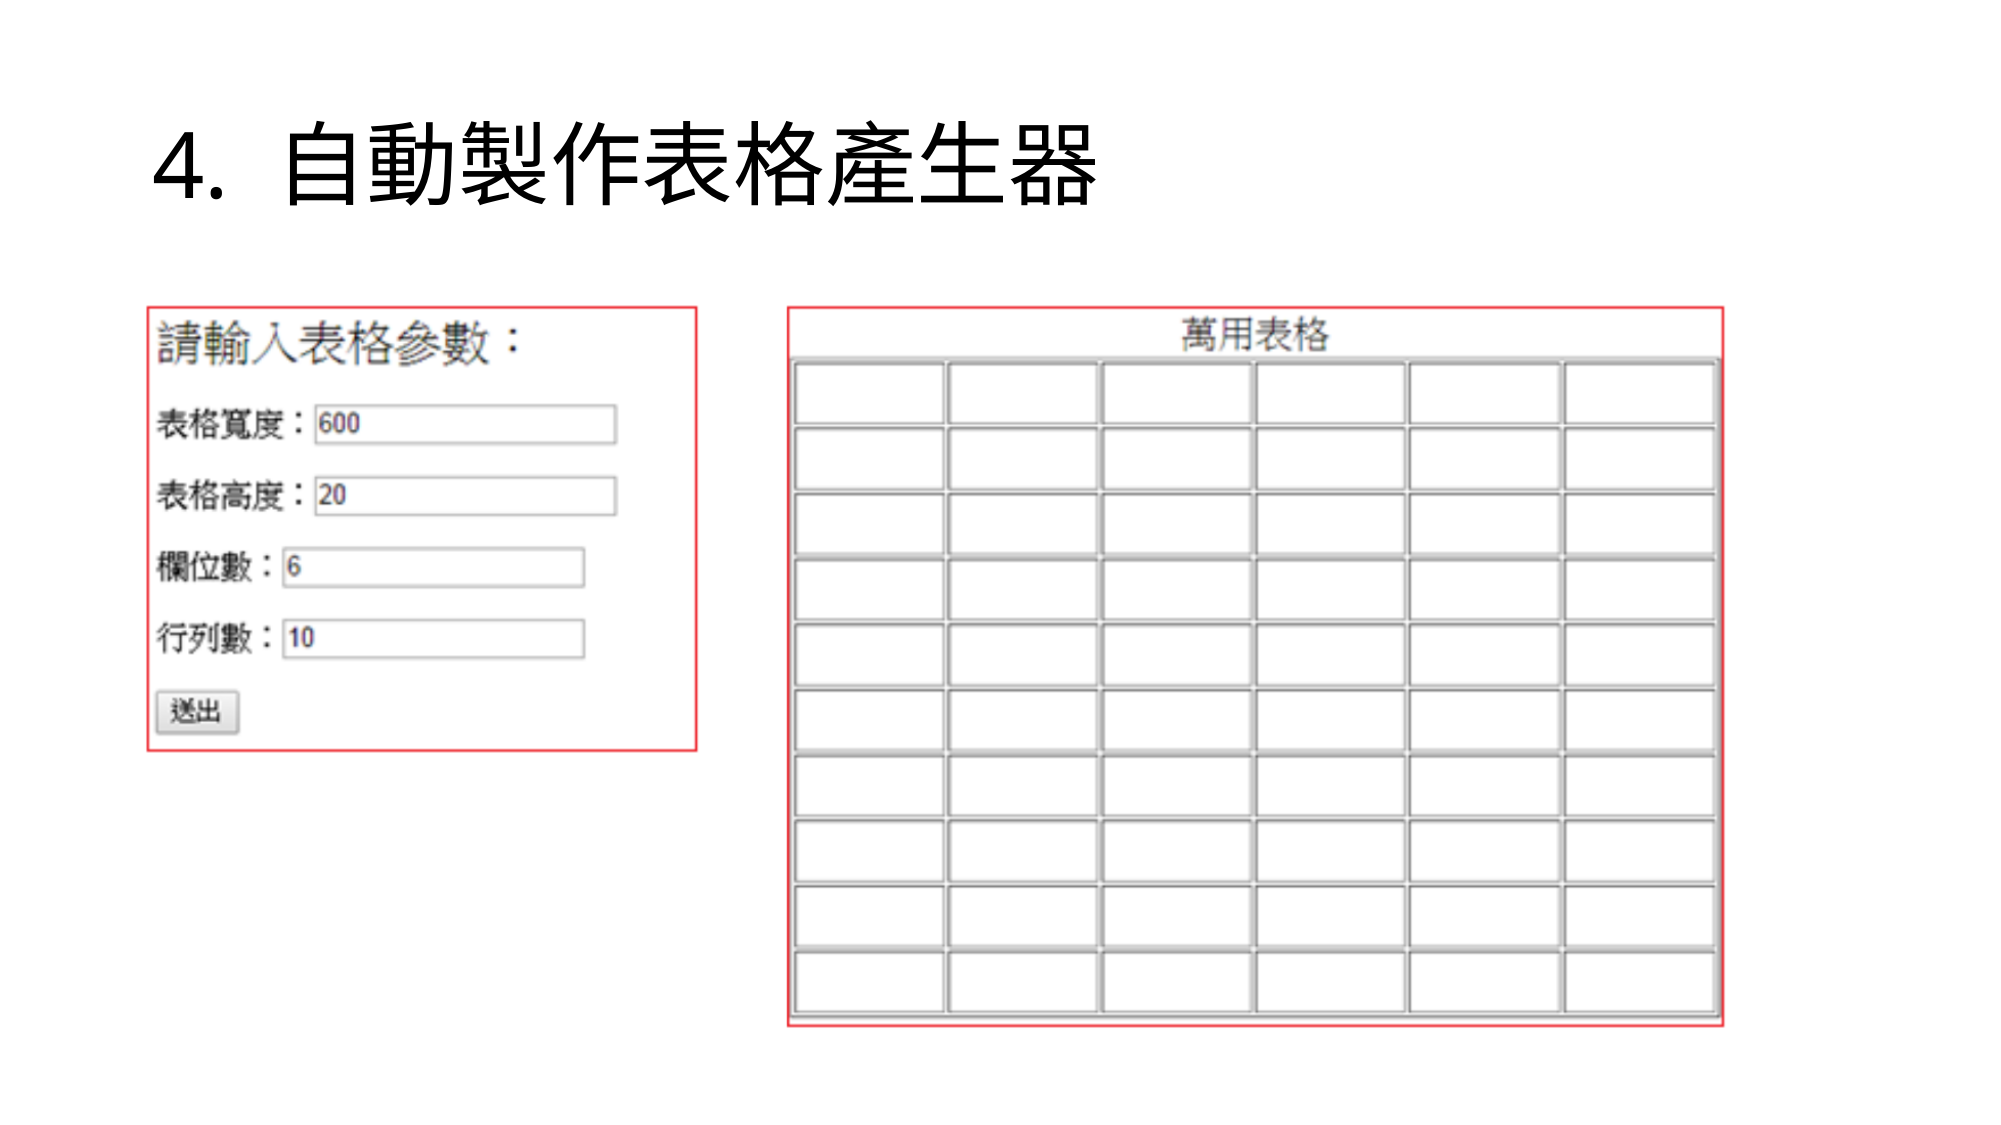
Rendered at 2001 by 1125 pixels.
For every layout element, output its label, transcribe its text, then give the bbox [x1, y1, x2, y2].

picture [780, 299, 1736, 1039]
title 4. 自動製作表格產生器 [137, 59, 1863, 278]
picture [140, 299, 708, 763]
